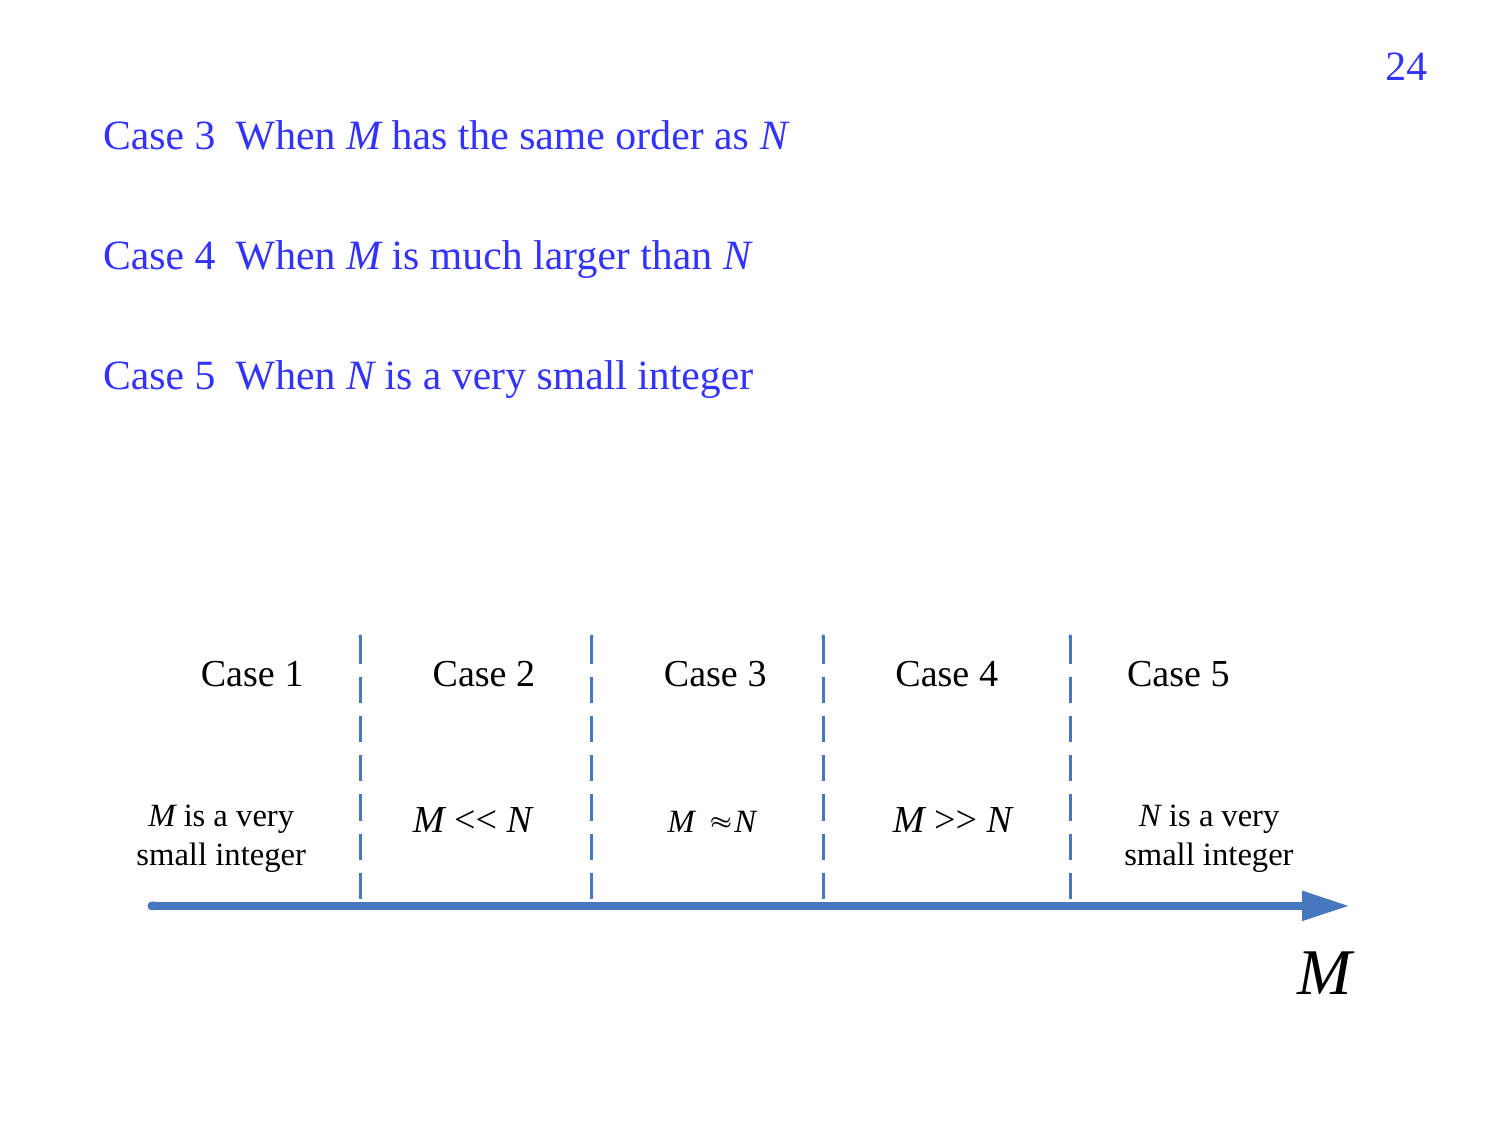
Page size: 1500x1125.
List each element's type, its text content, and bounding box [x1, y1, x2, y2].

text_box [100, 629, 1400, 1027]
slide_number 410 [1092, 30, 1443, 110]
text_box Case 3 When M has the same order as N Case 4 When M is much larger than N Case 5 When N is a very small integer [88, 90, 1329, 405]
